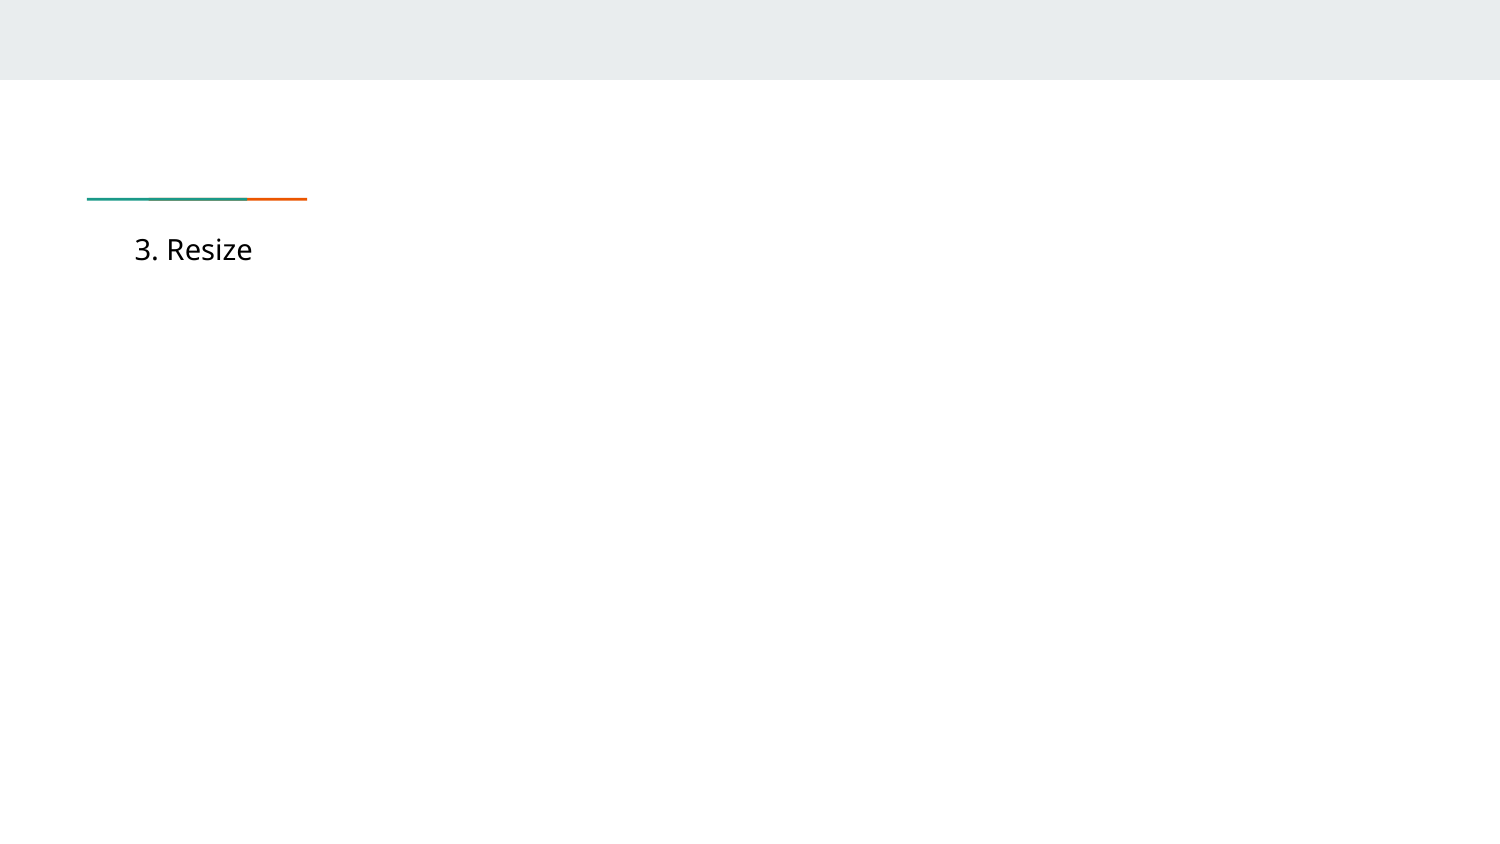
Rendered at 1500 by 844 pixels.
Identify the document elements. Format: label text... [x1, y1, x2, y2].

title 3. Resize [119, 216, 1381, 305]
